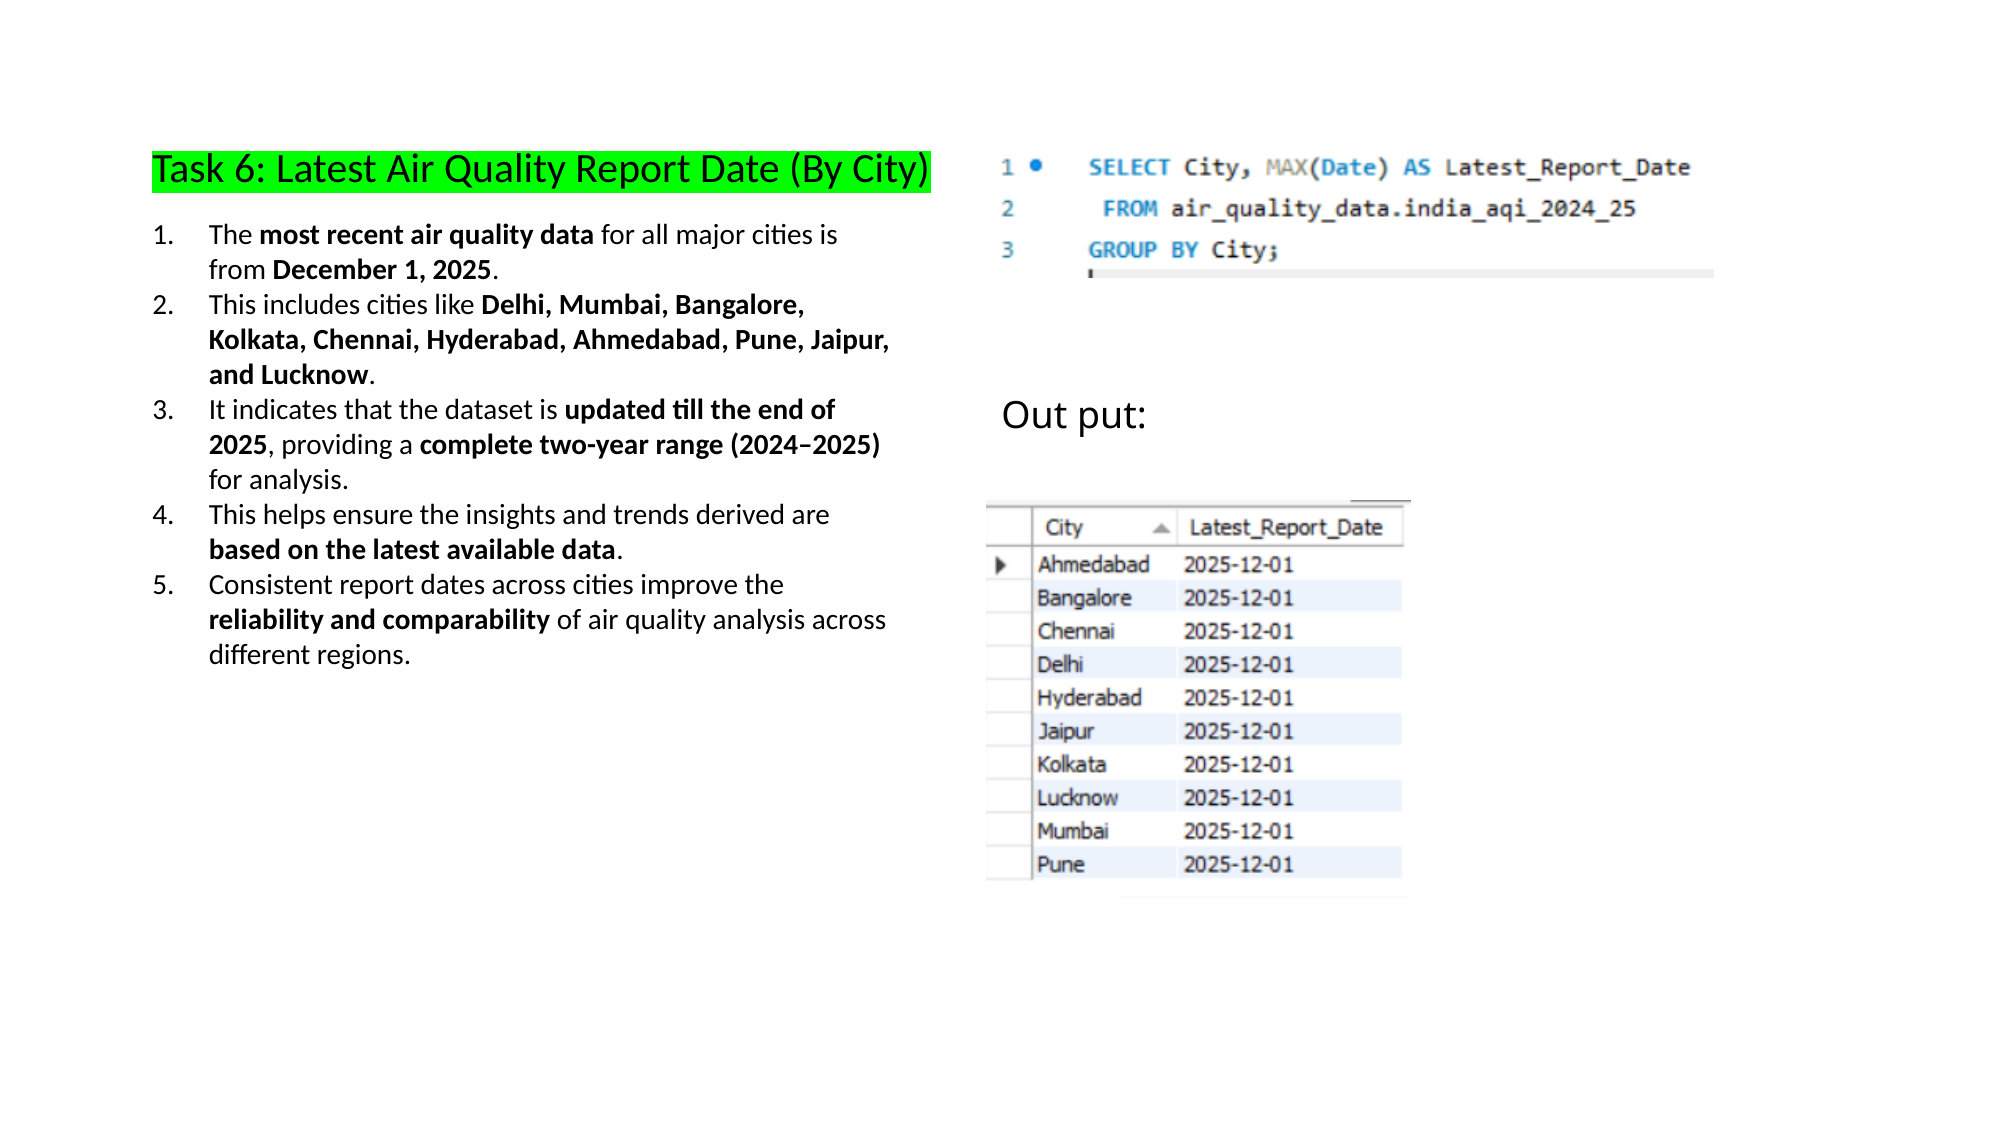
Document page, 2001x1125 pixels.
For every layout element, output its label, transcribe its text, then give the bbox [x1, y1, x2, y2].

text_box The most recent air quality data for all major cities is from December 1, 2025. This includes cities like Delhi, Mumbai, Bangalore, Kolkata, Chennai, Hyderabad, Ahmedabad, Pune, Jaipur, and Lucknow. It indicates that the dataset is updated till the end of 2025, providing a complete two-year range (2024–2025) for analysis. This helps ensure the insights and trends derived are based on the latest available data. Consistent report dates across cities improve the reliability and comparability of air quality analysis across different regions. [137, 208, 916, 678]
text_box Out put: [986, 383, 1167, 488]
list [999, 145, 1715, 278]
title Task 6: Latest Air Quality Report Date (By City) [137, 59, 1863, 278]
picture [986, 500, 1411, 899]
